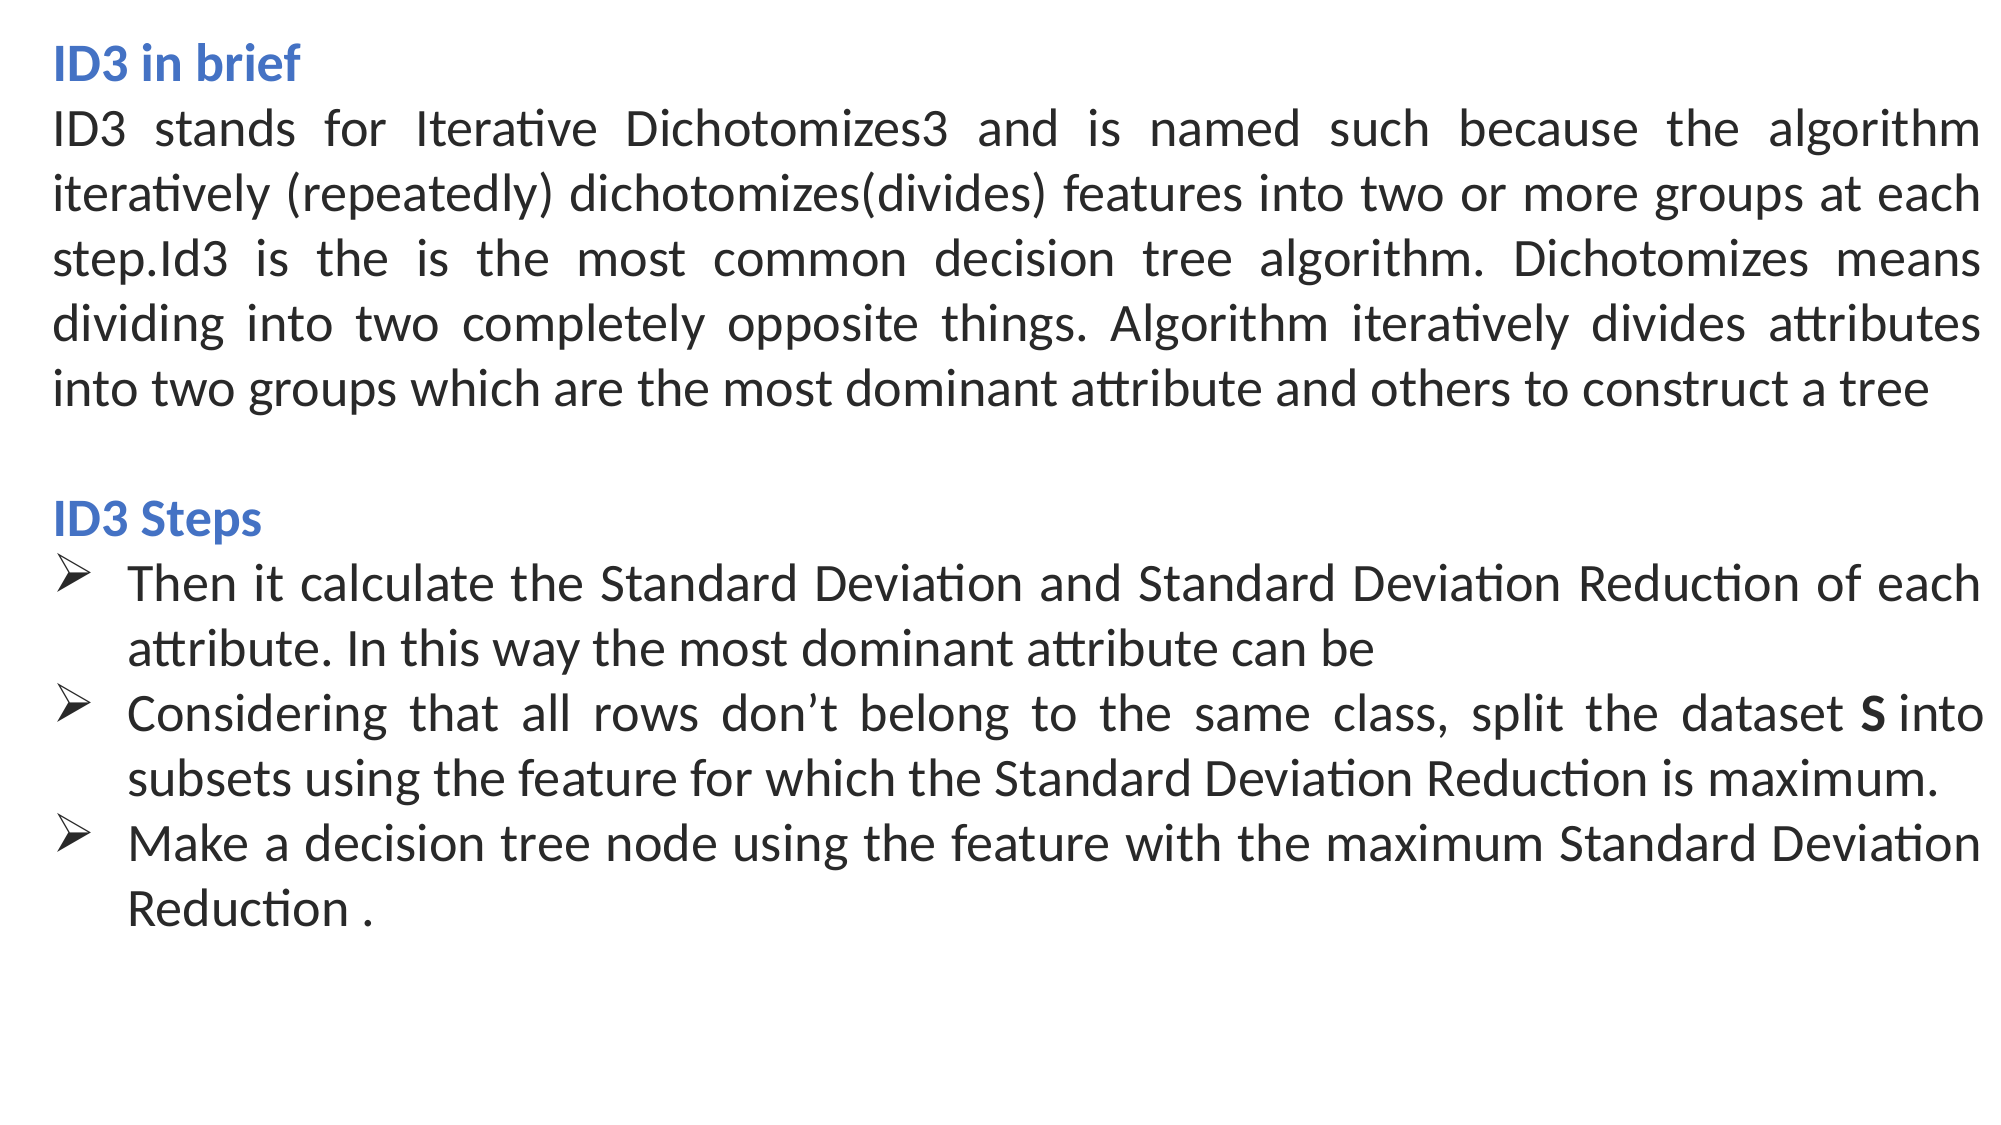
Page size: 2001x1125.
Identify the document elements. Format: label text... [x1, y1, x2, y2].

text_box ID3 in brief ID3 stands for Iterative Dichotomizes3 and is named such because the algorithm iteratively (repeatedly) dichotomizes(divides) features into two or more groups at each step.Id3 is the is the most common decision tree algorithm. Dichotomizes means dividing into two completely opposite things. Algorithm iteratively divides attributes into two groups which are the most dominant attribute and others to construct a tree ID3 Steps Then it calculate the Standard Deviation and Standard Deviation Reduction of each attribute. In this way the most dominant attribute can be Considering that all rows don’t belong to the same class, split the dataset S into subsets using the feature for which the Standard Deviation Reduction is maximum. Make a decision tree node using the feature with the maximum Standard Deviation Reduction . [37, 20, 2000, 945]
